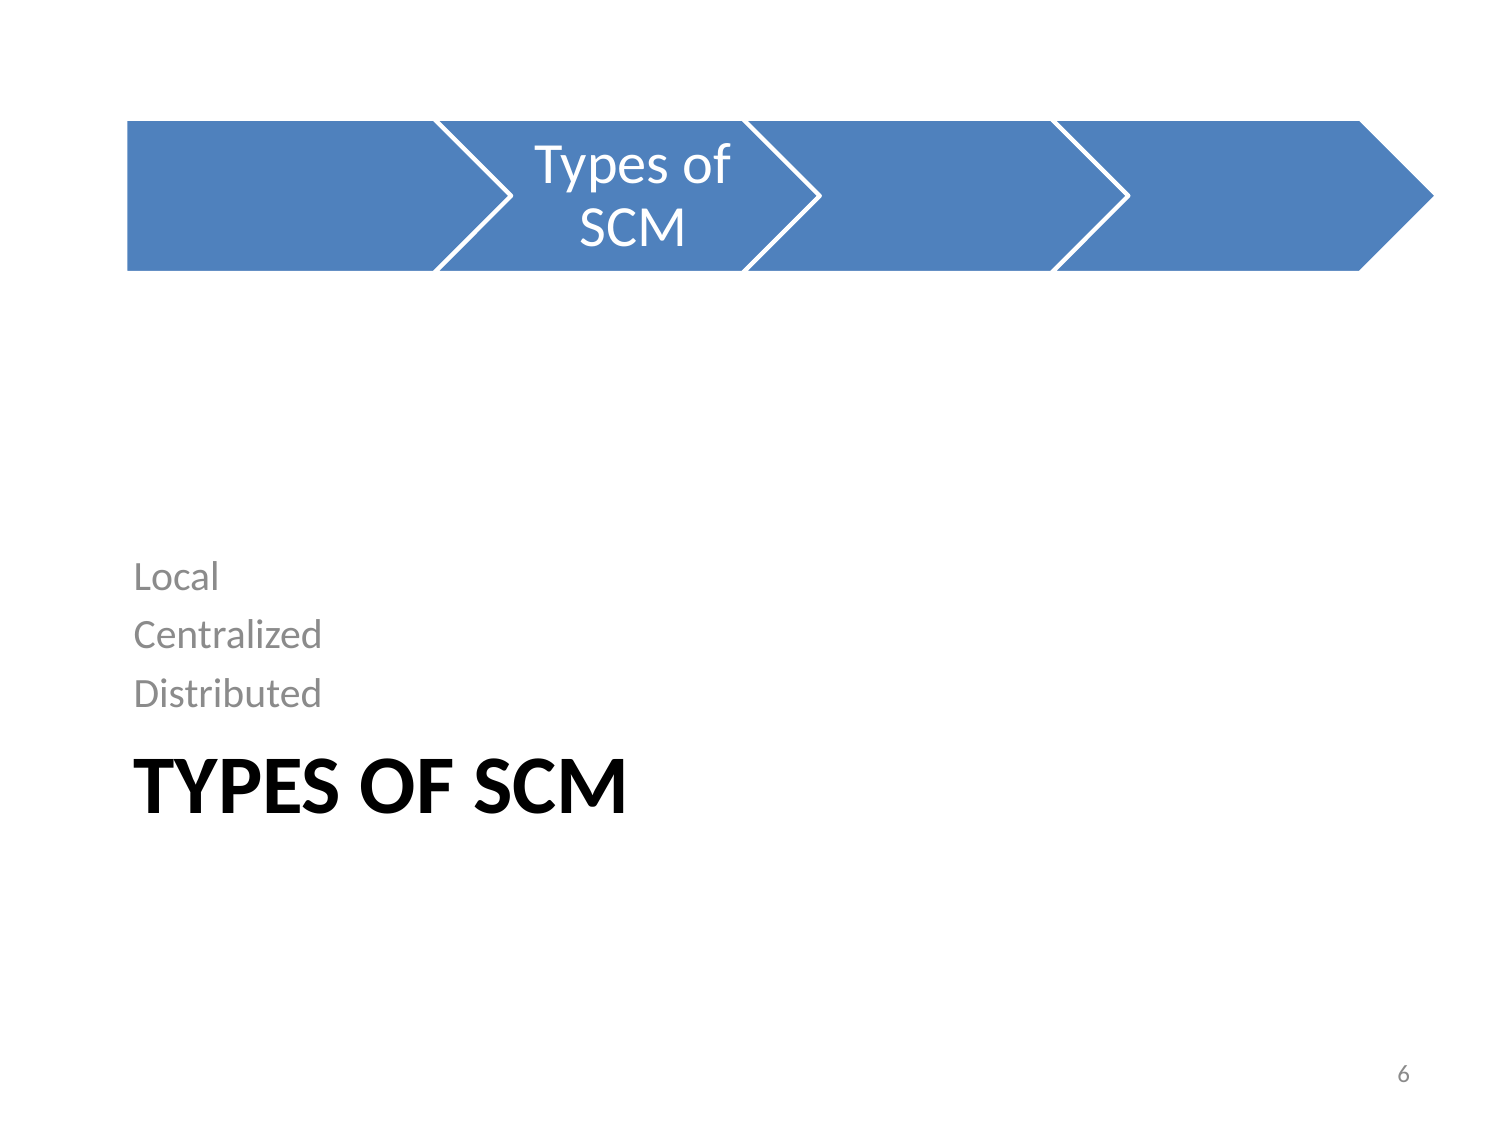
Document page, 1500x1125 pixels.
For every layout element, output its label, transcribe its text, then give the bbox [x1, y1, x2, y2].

list Local Centralized Distributed [118, 476, 1394, 723]
slide_number 6 [1074, 1042, 1425, 1103]
title types of scm [118, 723, 1394, 947]
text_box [124, 24, 1438, 367]
